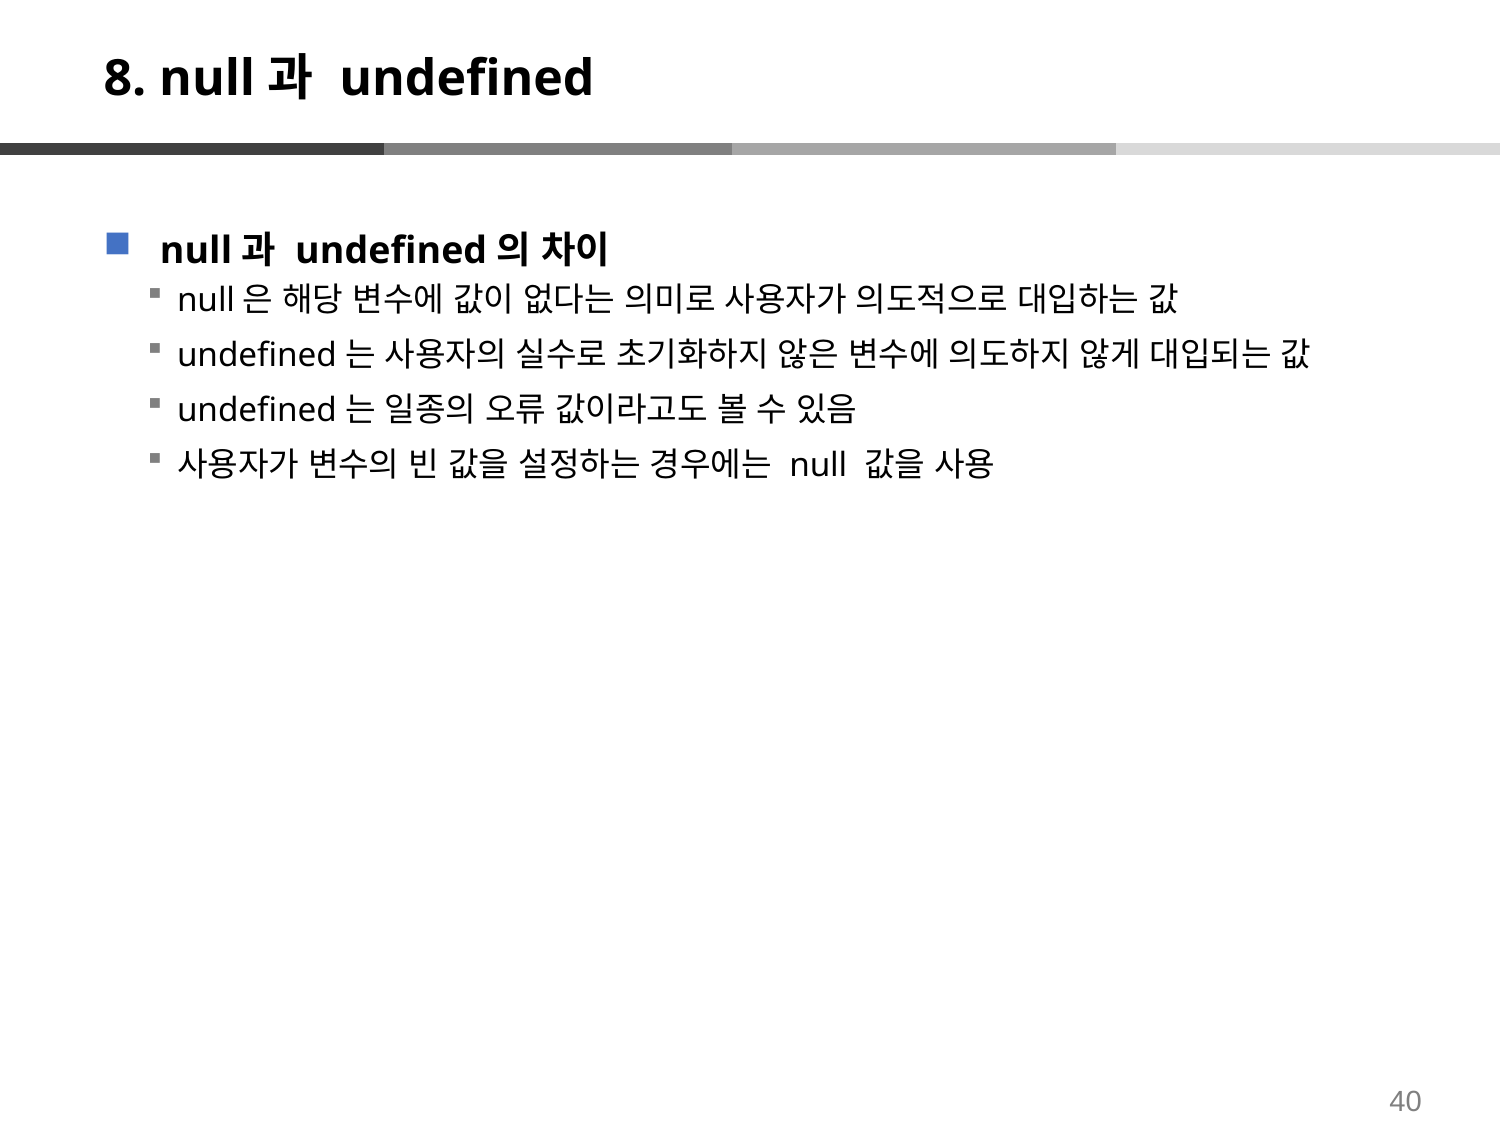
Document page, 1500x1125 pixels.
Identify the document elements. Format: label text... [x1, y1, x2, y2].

list null과 undefined의 차이 null은 해당 변수에 값이 없다는 의미로 사용자가 의도적으로 대입하는 값 undefined는 사용자의 실수로 초기화하지 않은 변수에 의도하지 않게 대입되는 값 undefined는 일종의 오류 값이라고도 볼 수 있음 사용자가 변수의 빈 값을 설정하는 경우에는 null 값을 사용 [88, 196, 1436, 1083]
title 8. null과 undefined [88, 30, 1211, 121]
